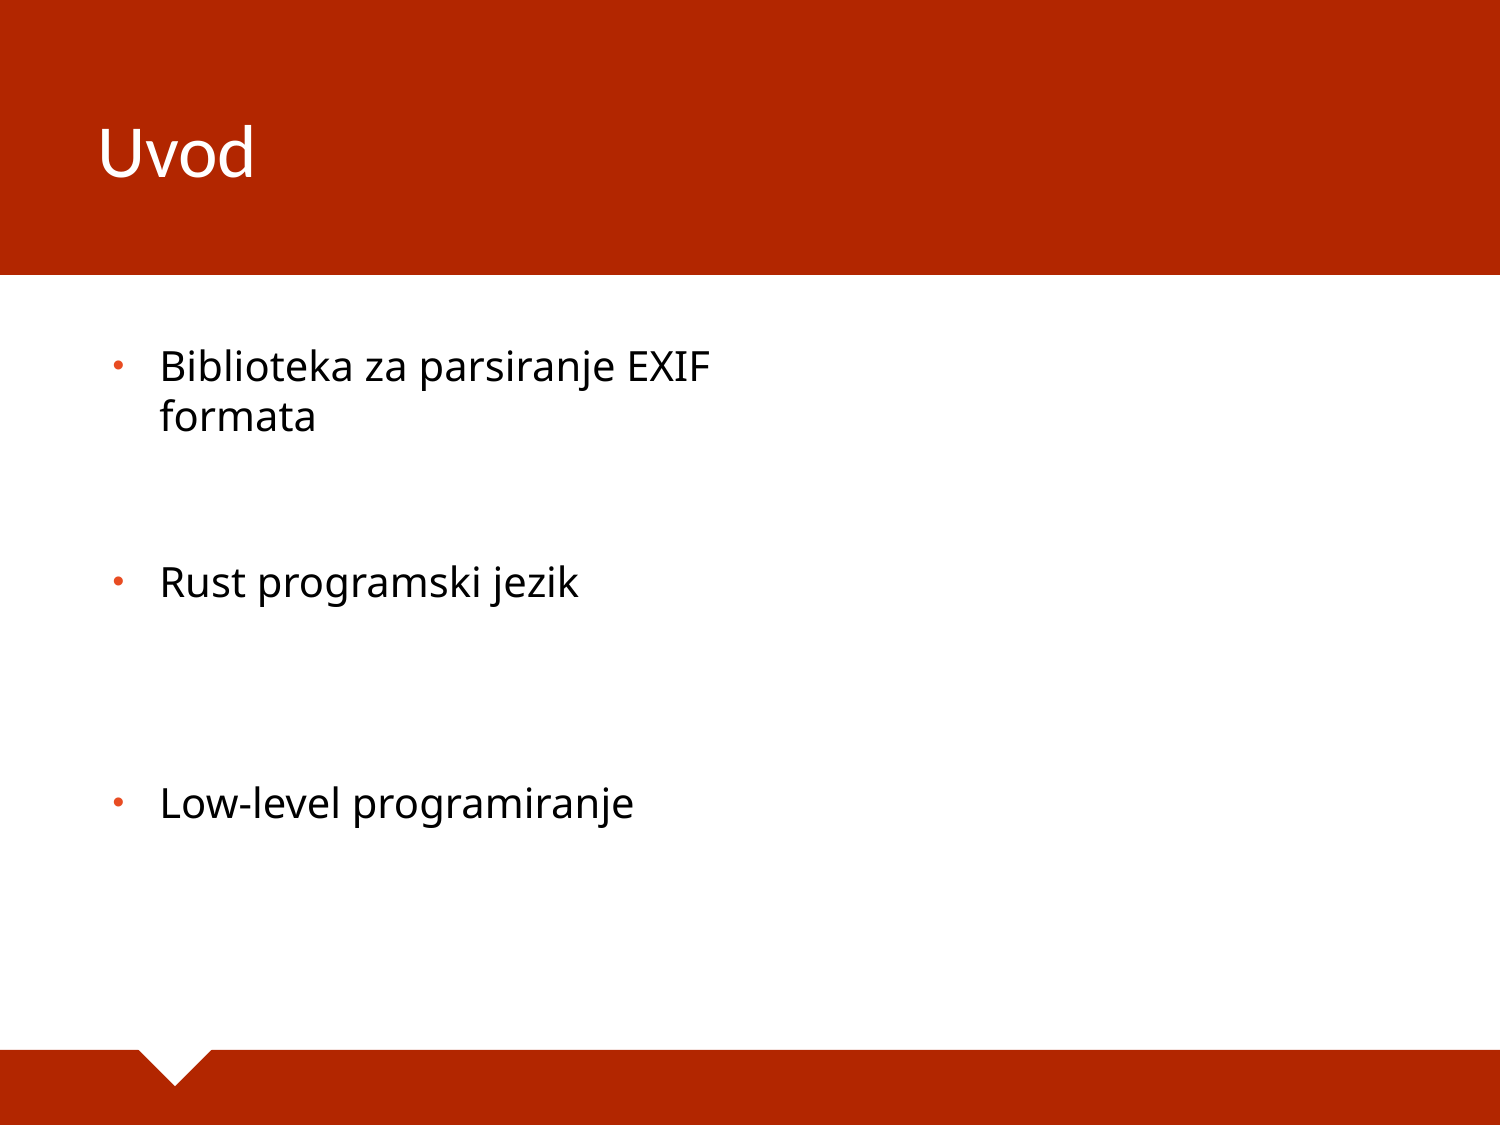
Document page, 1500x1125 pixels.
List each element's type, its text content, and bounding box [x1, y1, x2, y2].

title Uvod [82, 87, 1425, 200]
list Biblioteka za parsiranje EXIF formata Rust programski jezik Low-level programiranje [82, 324, 863, 988]
